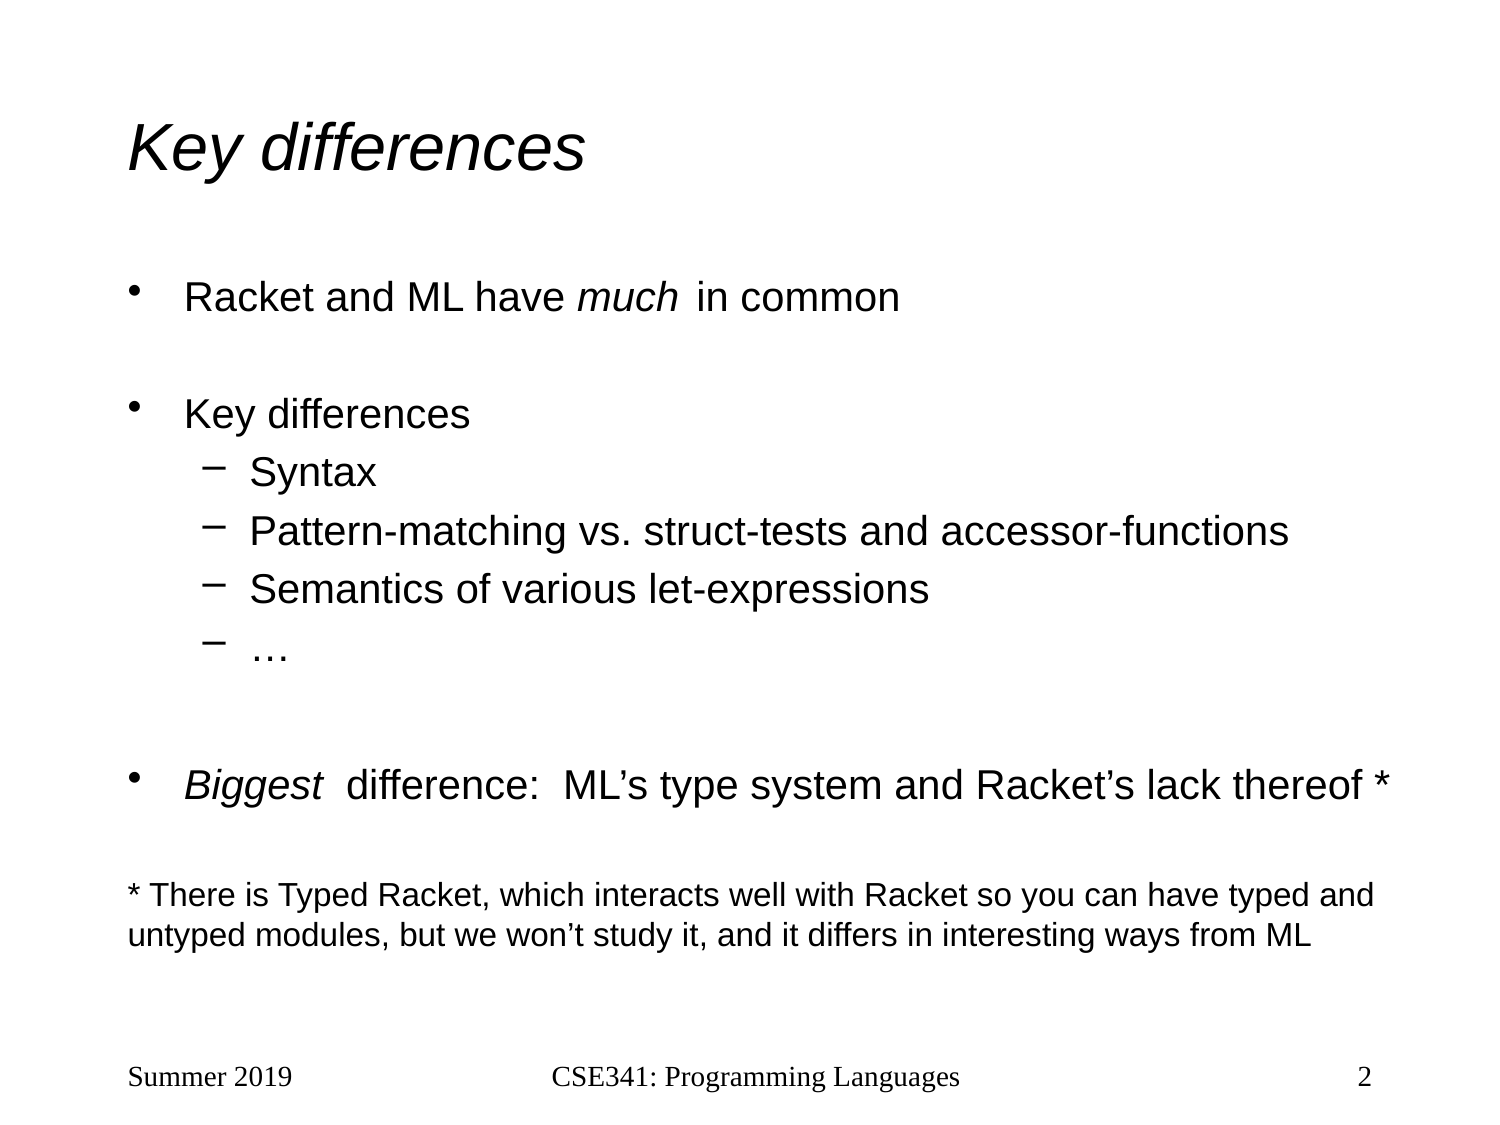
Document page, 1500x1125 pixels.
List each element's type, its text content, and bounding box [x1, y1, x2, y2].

slide_number 2 [1074, 1049, 1388, 1125]
list Racket and ML have much in common Key differences Syntax Pattern-matching vs. struct-tests and accessor-functions Semantics of various let-expressions … Biggest difference: ML’s type system and Racket’s lack thereof * * There is Typed Racket, which interacts well with Racket so you can have typed and untyped modules, but we won’t study it, and it differs in interesting ways from ML [112, 262, 1426, 1001]
slide_number Summer 2019 [112, 1049, 426, 1125]
title Key differences [112, 49, 1388, 238]
footer CSE341: Programming Languages [474, 1049, 1038, 1125]
